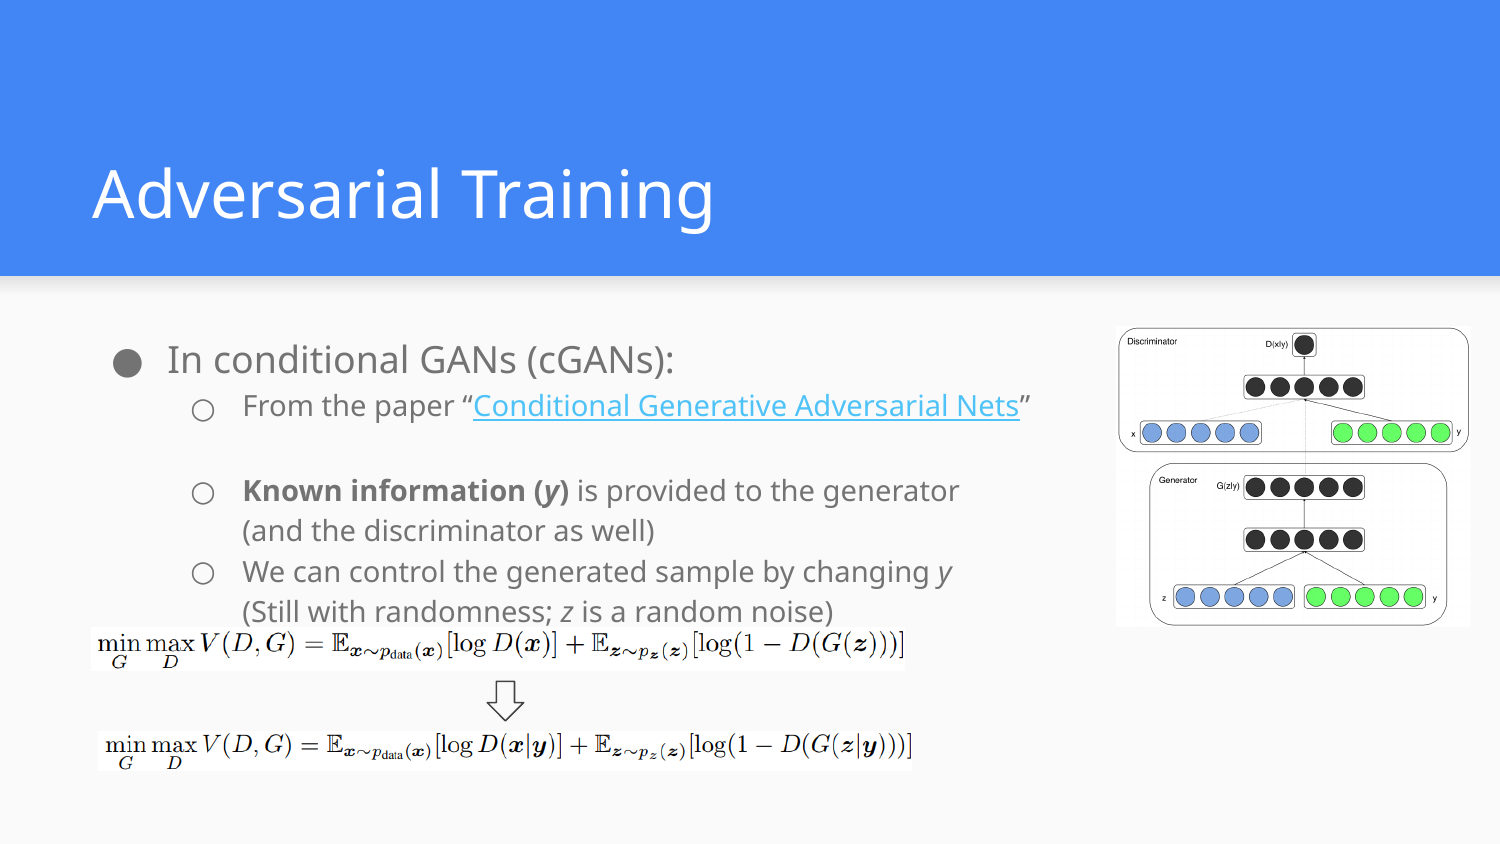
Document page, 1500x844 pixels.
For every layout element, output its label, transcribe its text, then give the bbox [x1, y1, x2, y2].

picture [1115, 326, 1471, 628]
picture [98, 731, 912, 772]
picture [91, 626, 905, 671]
title Adversarial Training [77, 121, 1427, 248]
list In conditional GANs (cGANs): From the paper “Conditional Generative Adversarial Nets” Known information (y) is provided to the generator (and the discriminator as well) We can control the generated sample by changing y (Still with randomness; z is a random noise) [77, 314, 1427, 760]
text_box [487, 681, 524, 721]
